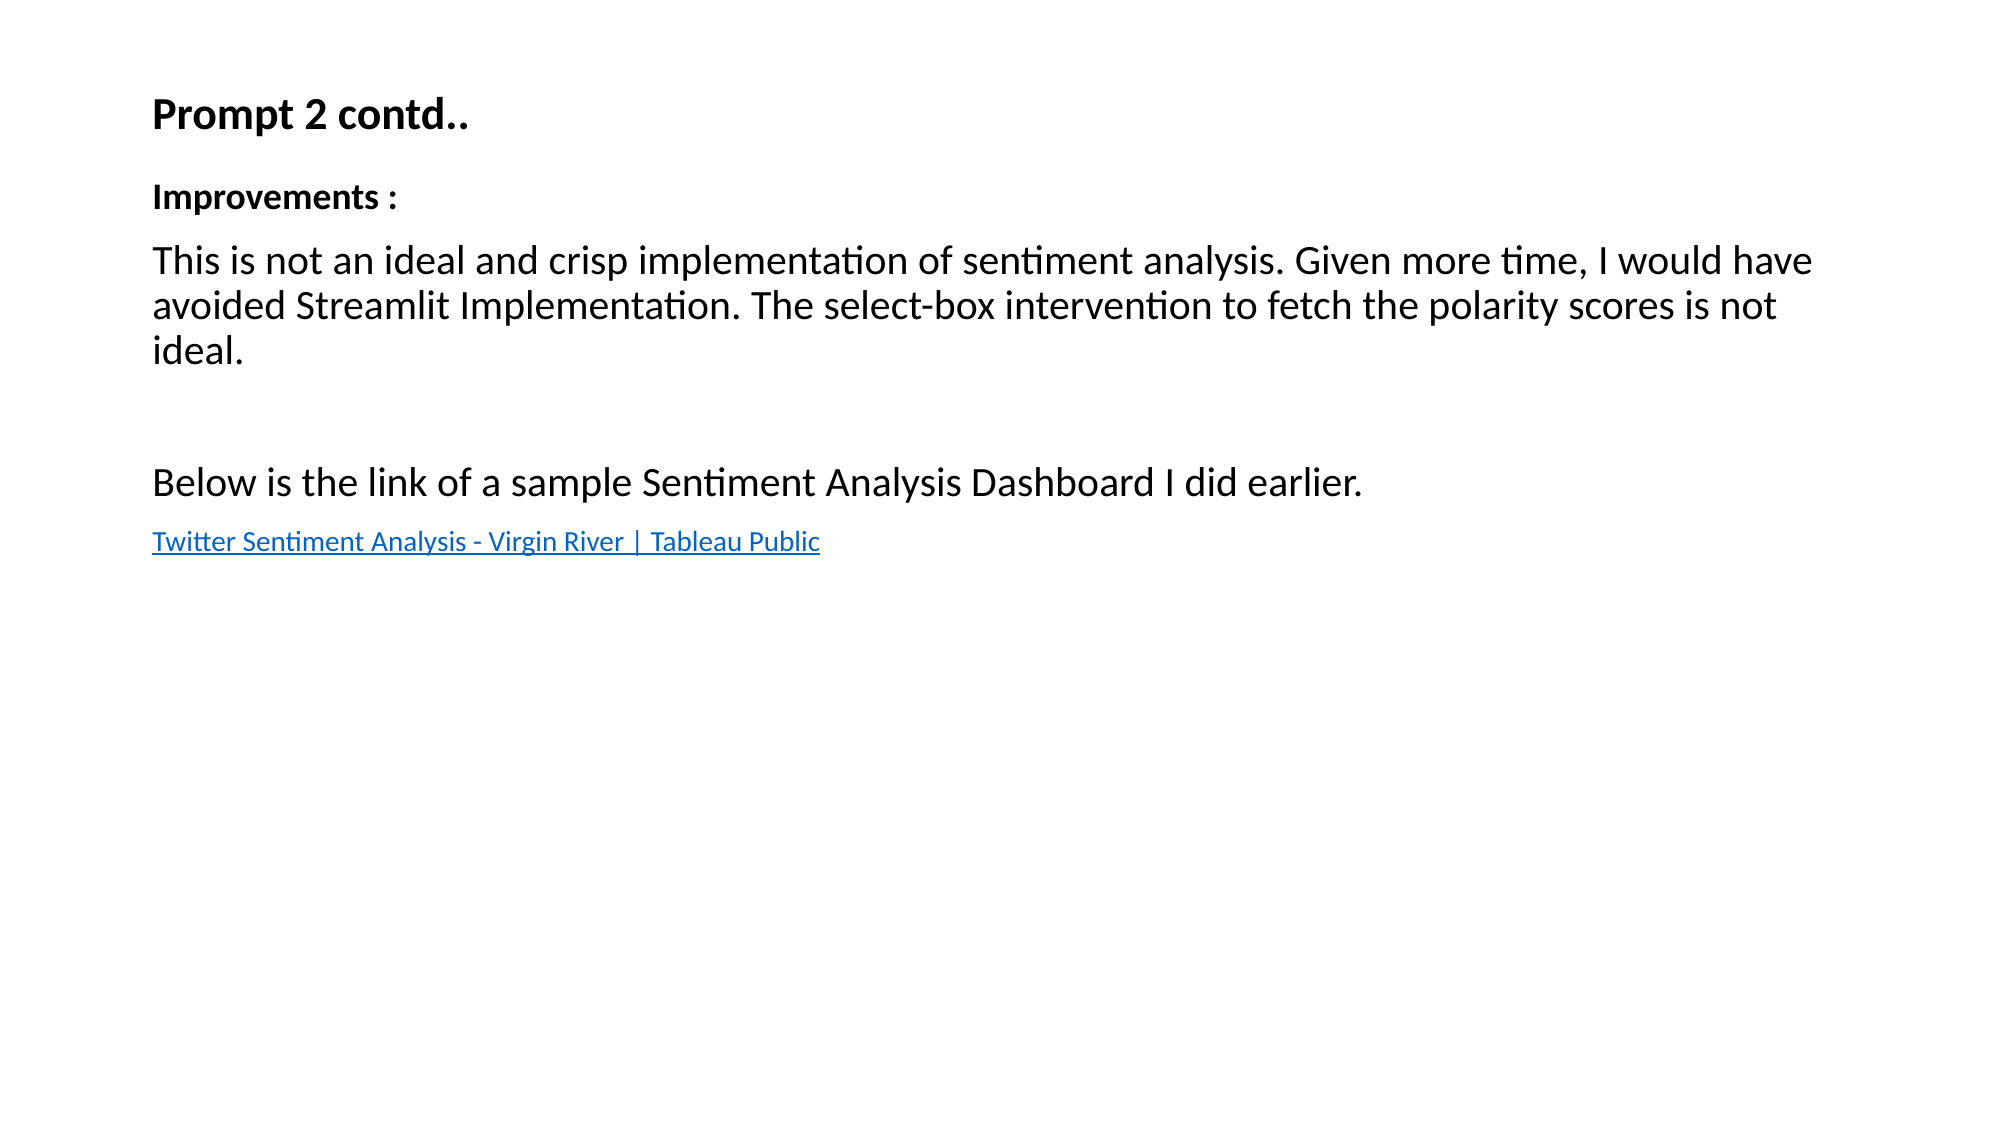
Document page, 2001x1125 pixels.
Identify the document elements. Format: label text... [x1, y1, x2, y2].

title Prompt 2 contd.. [137, 59, 1863, 169]
list Improvements : This is not an ideal and crisp implementation of sentiment analysis. Given more time, I would have avoided Streamlit Implementation. The select-box intervention to fetch the polarity scores is not ideal. Below is the link of a sample Sentiment Analysis Dashboard I did earlier. Twitter Sentiment Analysis - Virgin River | Tableau Public [137, 169, 1863, 1048]
